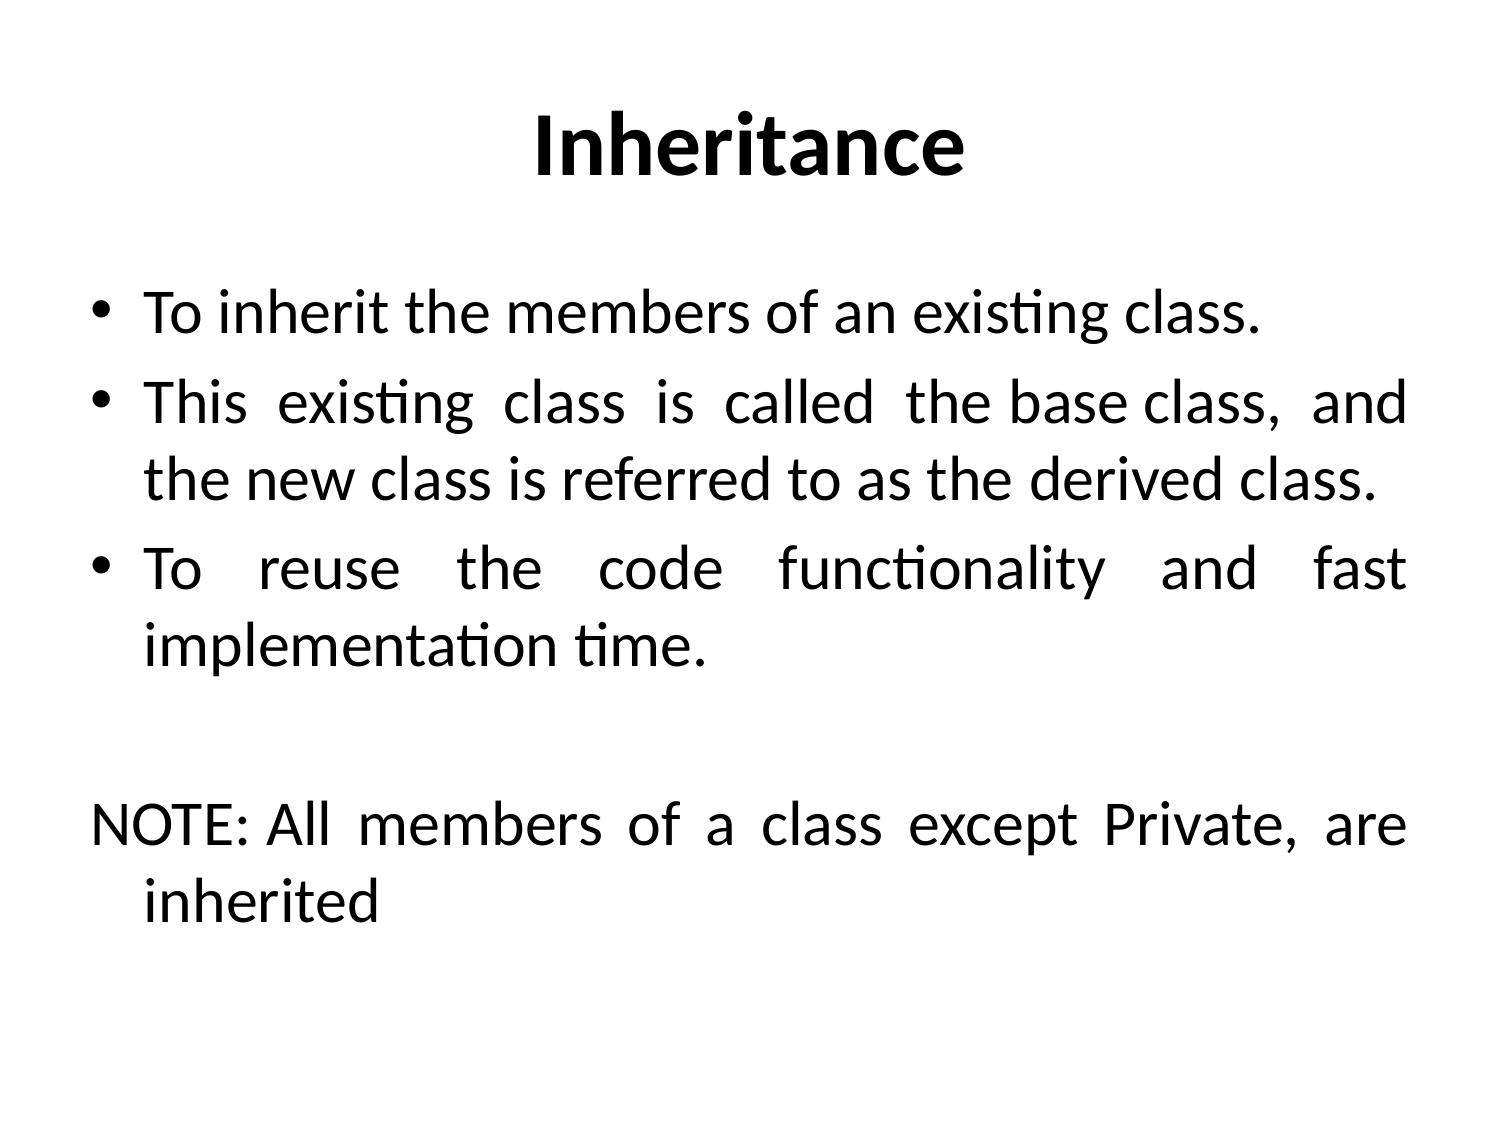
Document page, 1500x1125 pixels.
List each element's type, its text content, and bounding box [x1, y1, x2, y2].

title Inheritance [75, 45, 1425, 233]
list To inherit the members of an existing class. This existing class is called the base class, and the new class is referred to as the derived class. To reuse the code functionality and fast implementation time. NOTE: All members of a class except Private, are inherited [75, 262, 1425, 1005]
